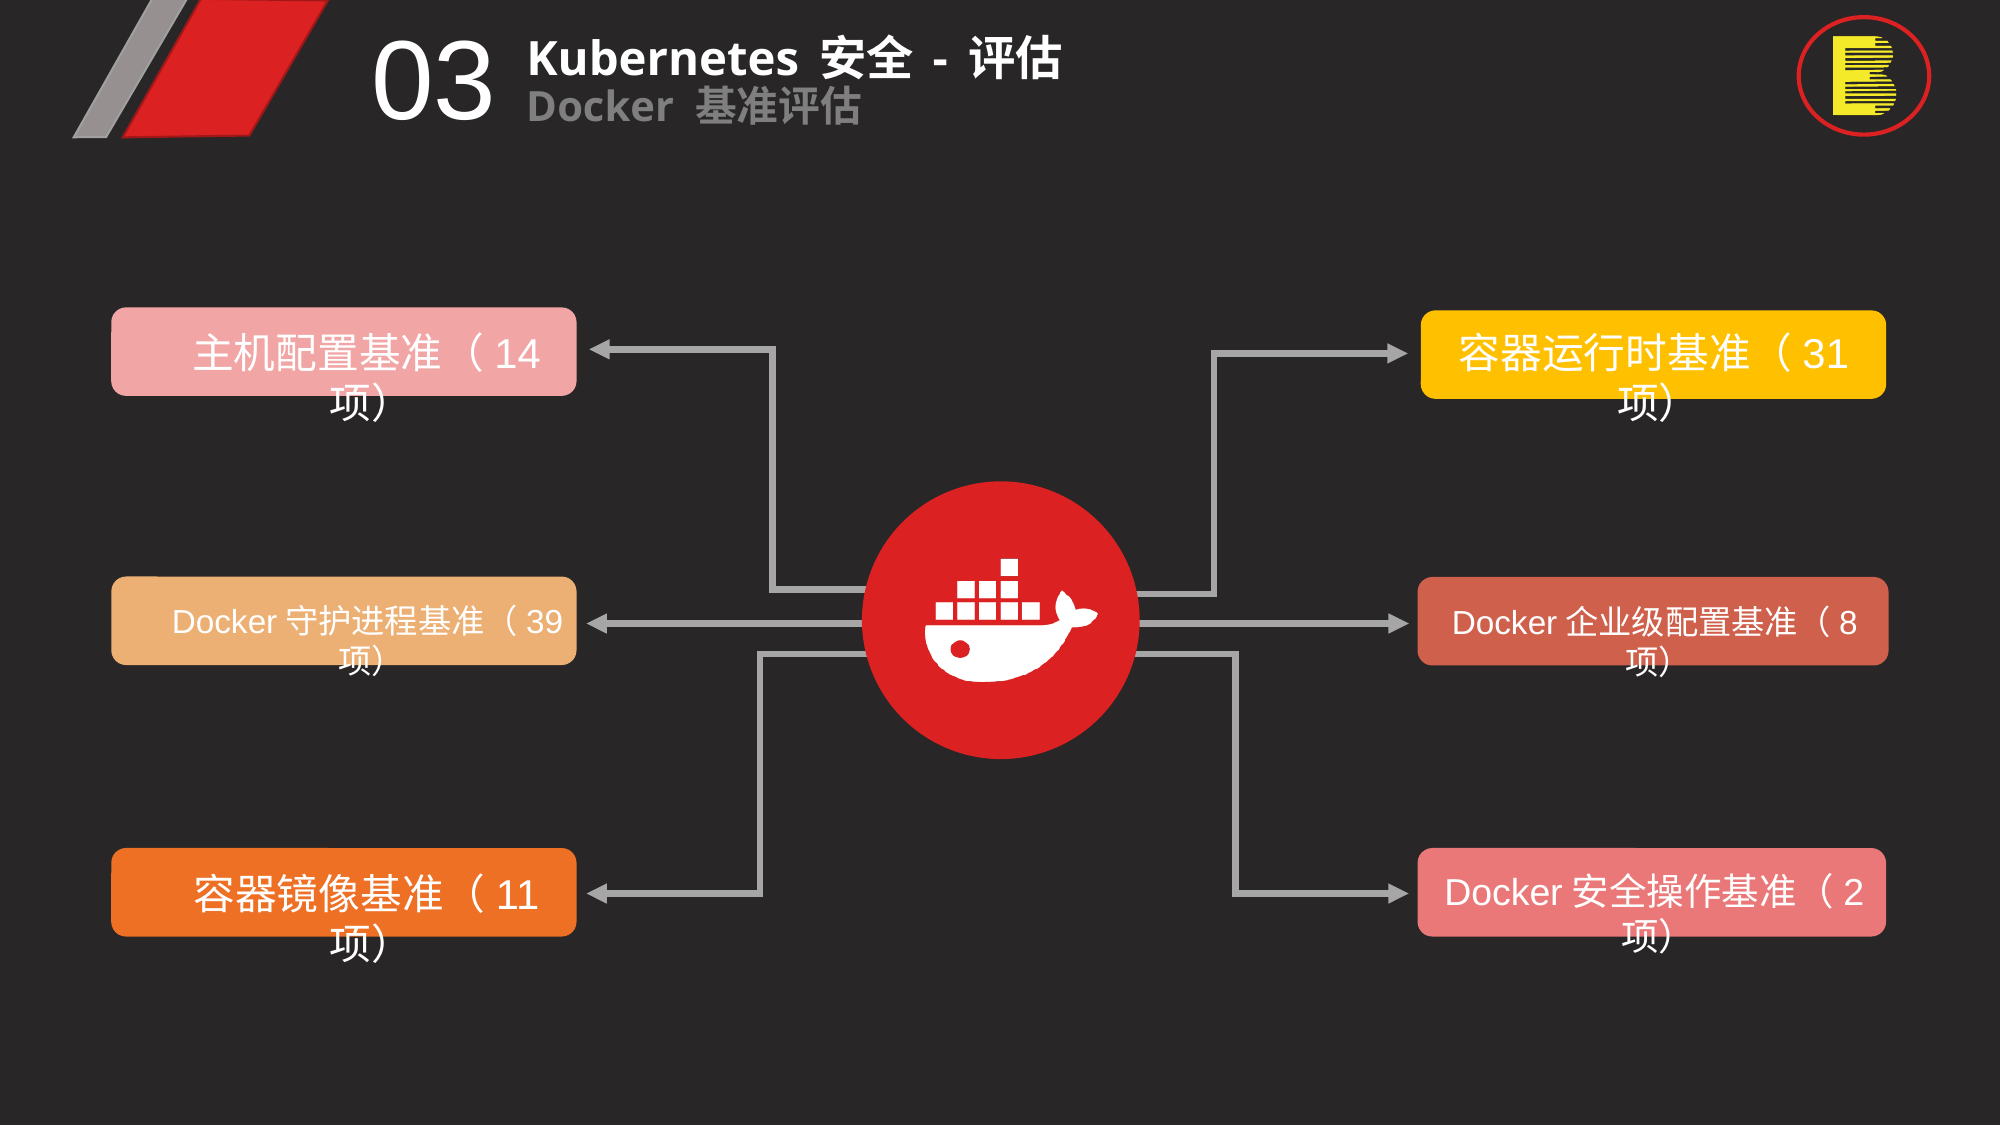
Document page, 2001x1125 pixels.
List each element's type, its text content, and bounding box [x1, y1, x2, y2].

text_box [1417, 576, 1889, 666]
text_box 03 [356, 0, 512, 150]
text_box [111, 576, 588, 666]
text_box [1420, 310, 1887, 399]
text_box Docker 基准评估 [512, 71, 1656, 137]
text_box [586, 349, 1409, 894]
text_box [1417, 847, 1889, 937]
text_box [120, 0, 330, 139]
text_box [861, 481, 1140, 760]
text_box [71, 0, 188, 139]
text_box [111, 307, 588, 396]
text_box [111, 847, 588, 937]
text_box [1798, 16, 1930, 135]
text_box Kubernetes 安全 - 评估 [512, 26, 1628, 71]
